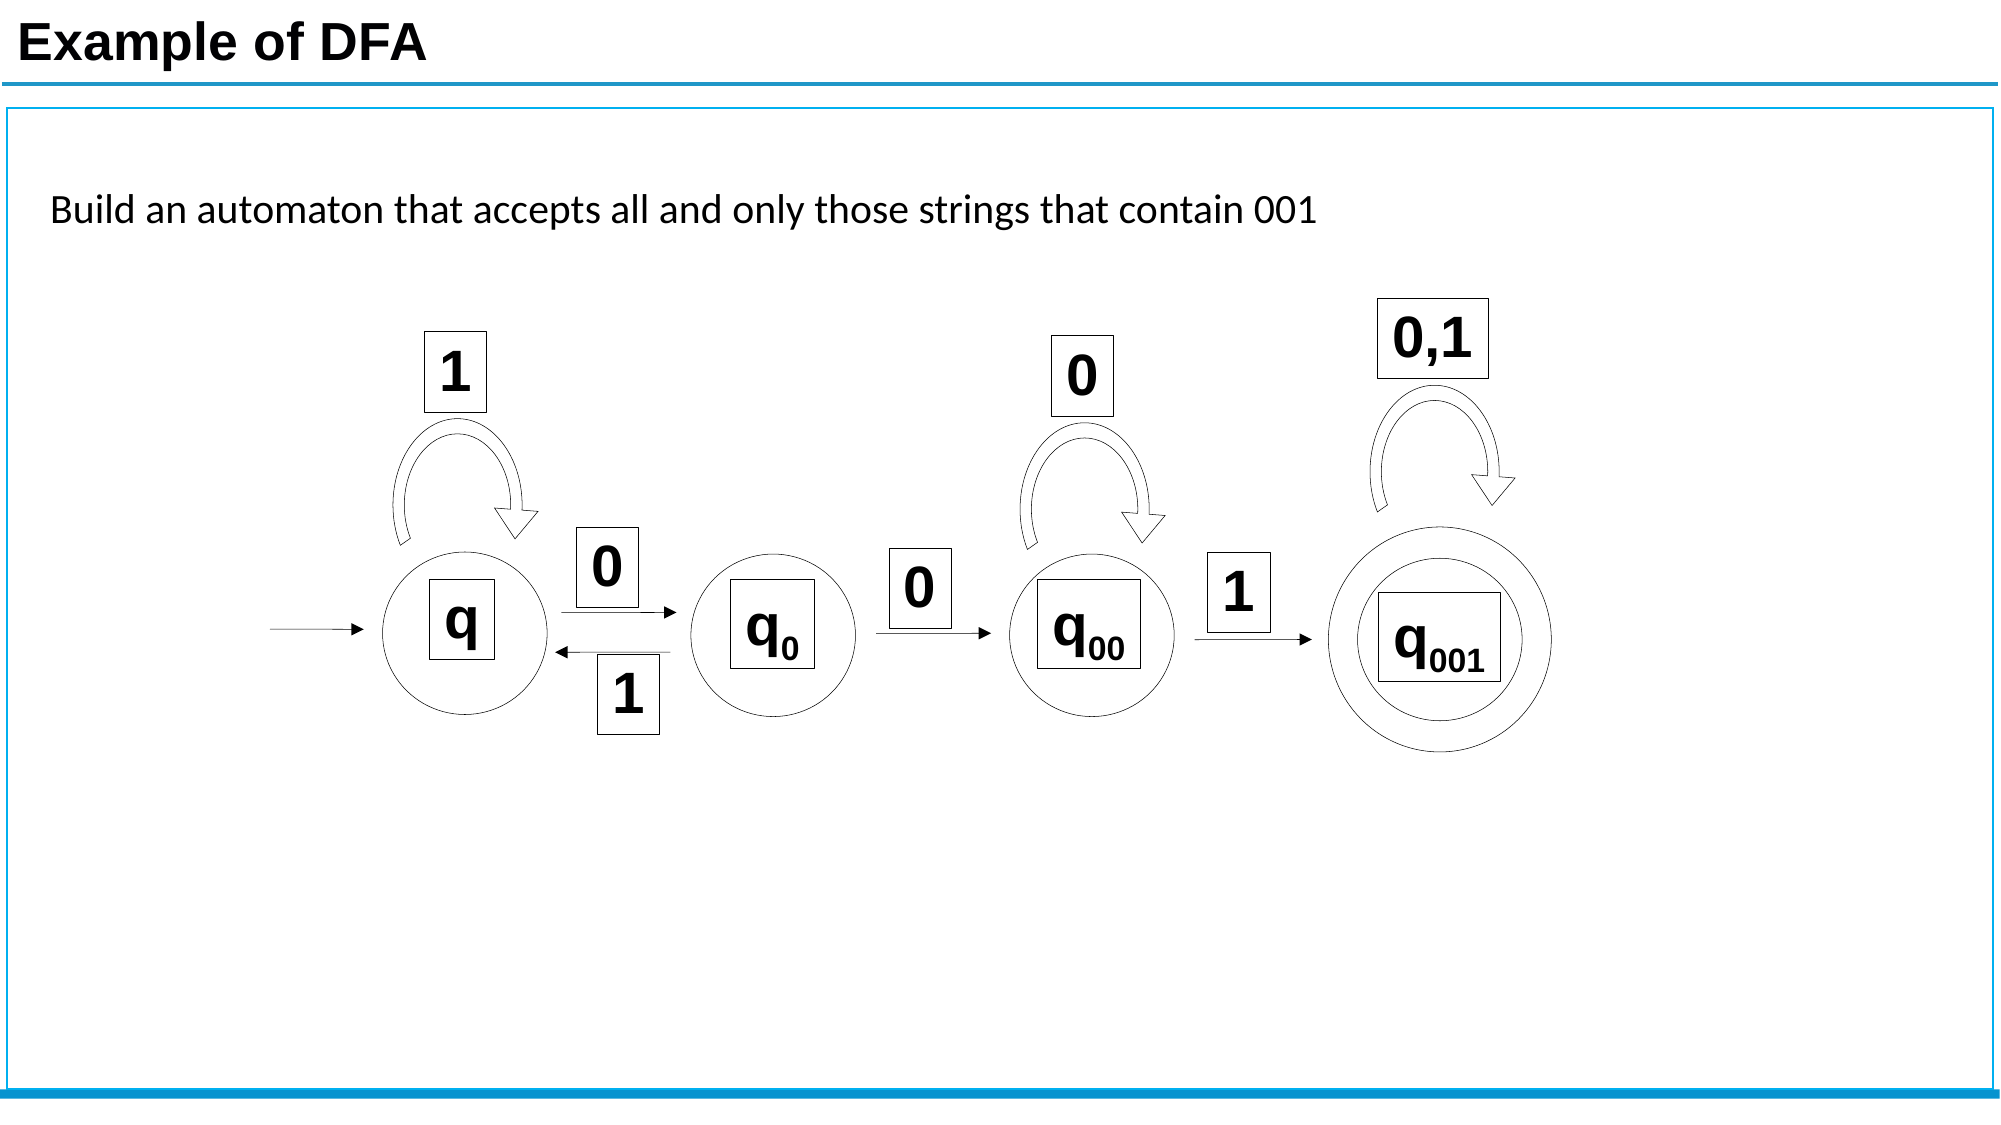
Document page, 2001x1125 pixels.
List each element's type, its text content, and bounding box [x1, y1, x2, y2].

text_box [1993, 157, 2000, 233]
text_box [6, 108, 1993, 1090]
text_box Example of DFA [14, 7, 1198, 72]
text_box [0, 1089, 2000, 1099]
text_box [269, 298, 1552, 752]
